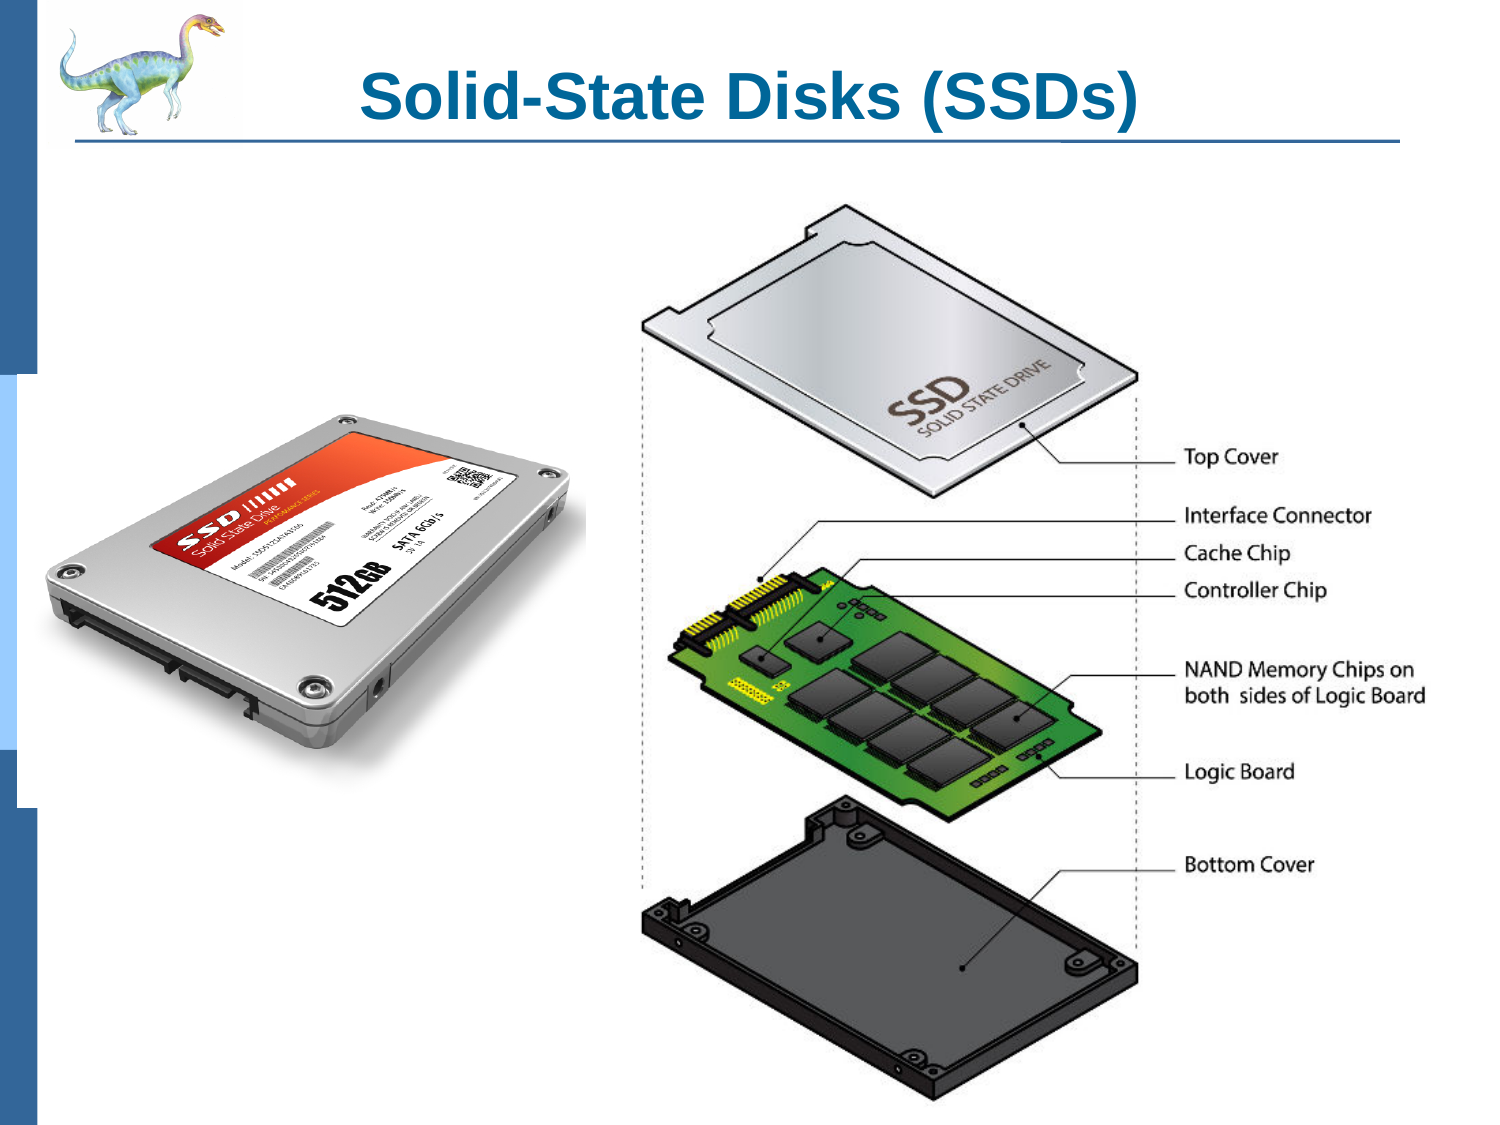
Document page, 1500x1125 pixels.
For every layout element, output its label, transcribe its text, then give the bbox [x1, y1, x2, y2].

title Solid-State Disks (SSDs) [75, 45, 1425, 141]
picture [17, 169, 1459, 1125]
picture [46, 0, 243, 149]
